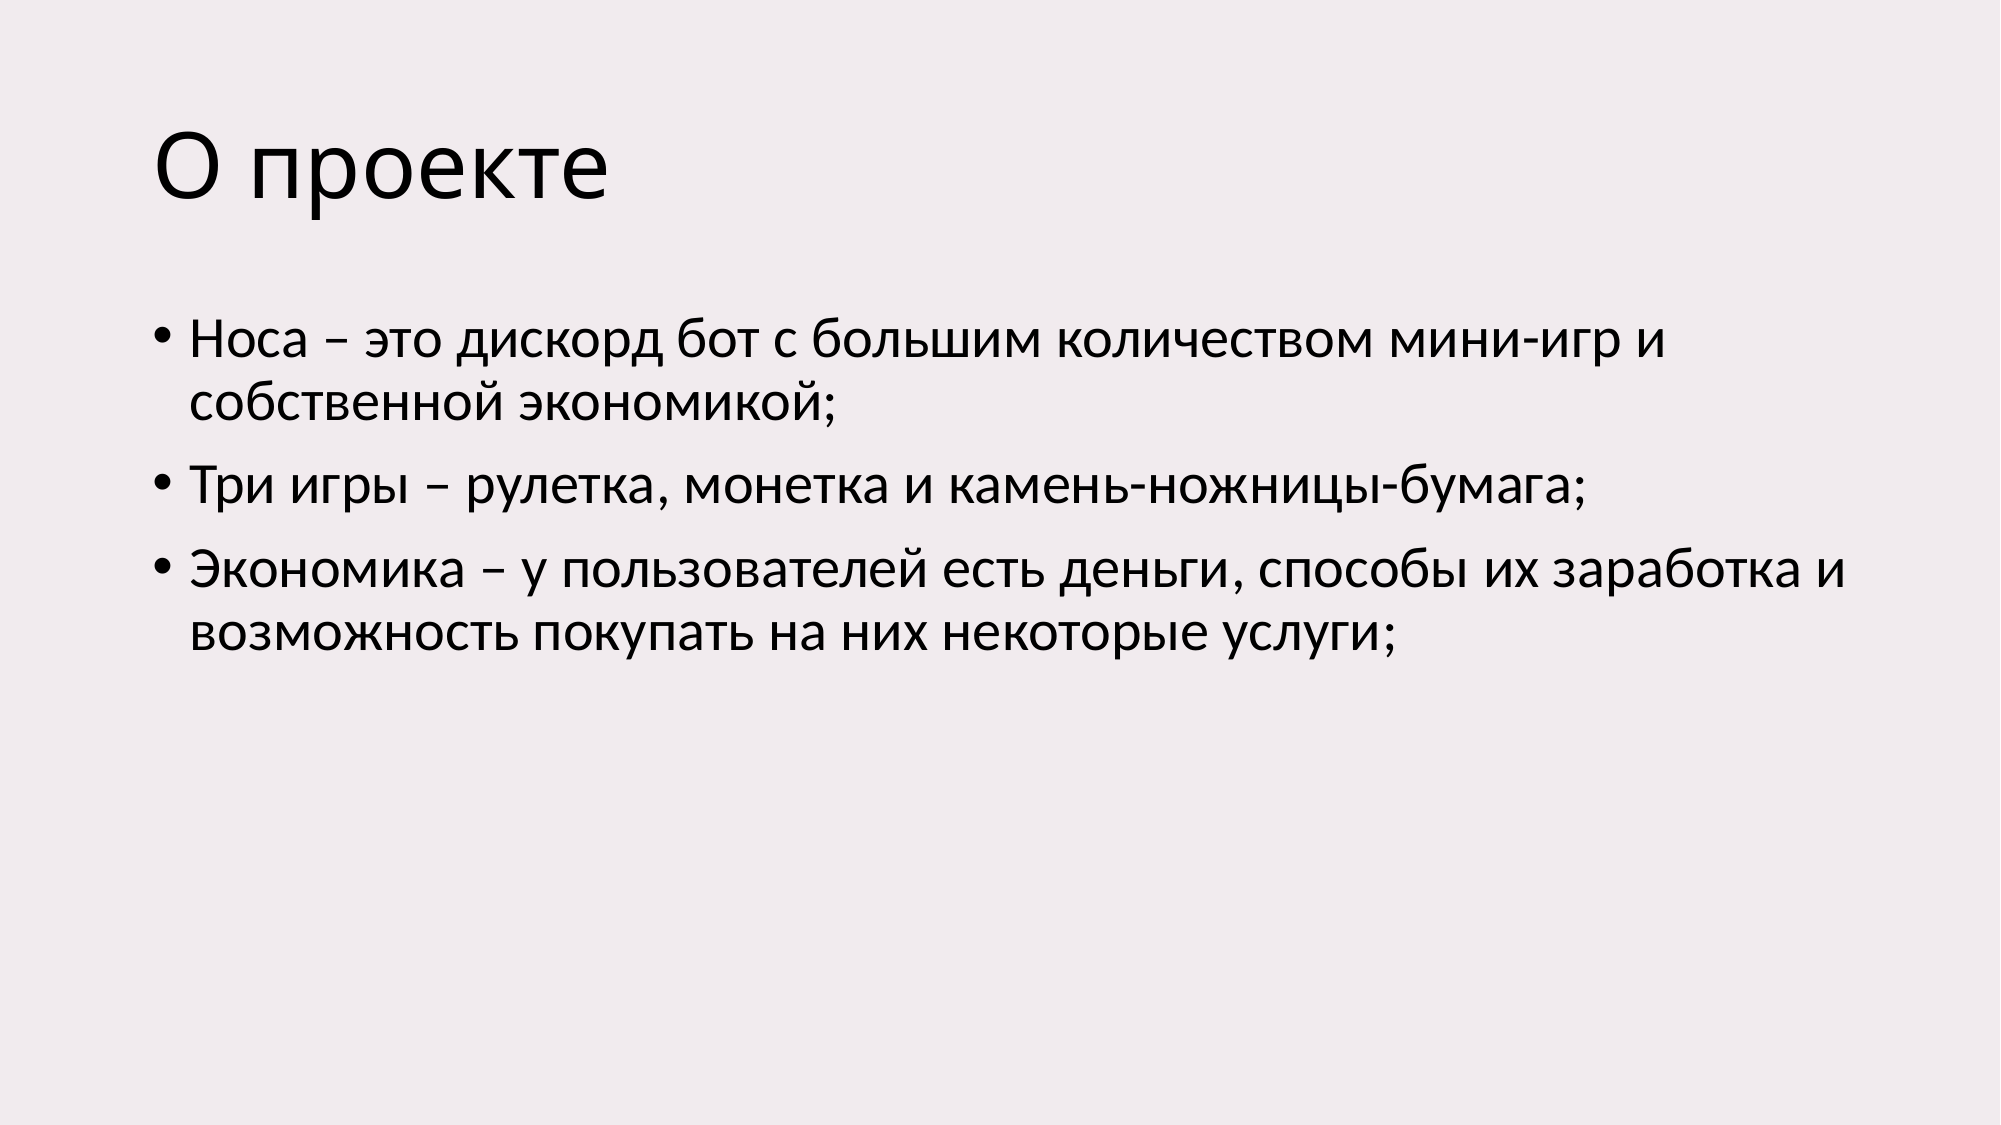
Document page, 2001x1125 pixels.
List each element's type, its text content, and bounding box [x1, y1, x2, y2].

title О проекте [137, 59, 1863, 278]
list Hoca – это дискорд бот с большим количеством мини-игр и собственной экономикой; Три игры – рулетка, монетка и камень-ножницы-бумага; Экономика – у пользователей есть деньги, способы их заработка и возможность покупать на них некоторые услуги; [137, 299, 1863, 1014]
